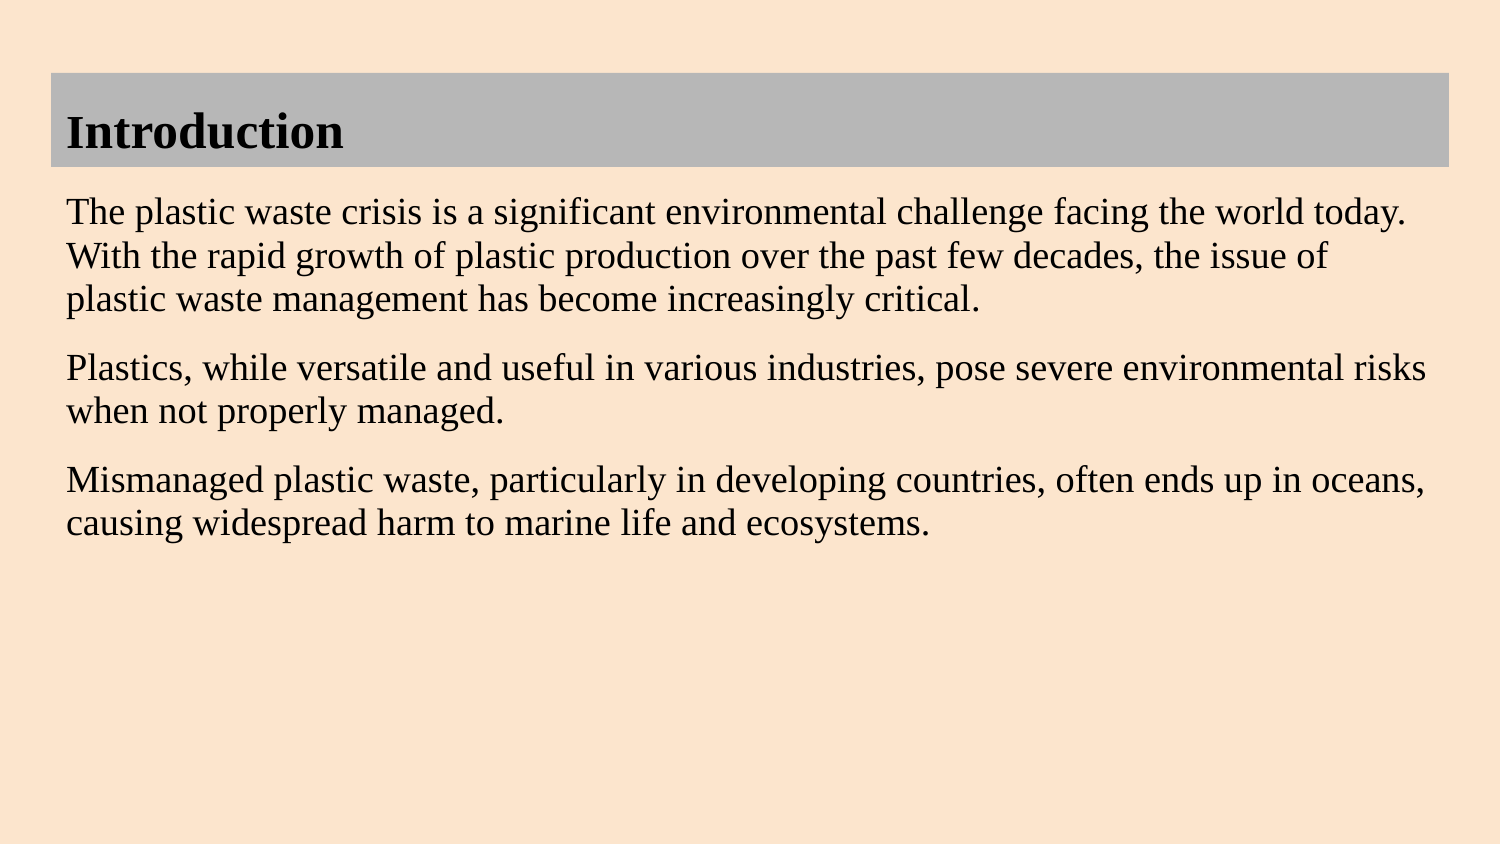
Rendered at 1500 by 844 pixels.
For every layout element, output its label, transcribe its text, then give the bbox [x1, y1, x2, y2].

title Introduction [51, 72, 1449, 167]
list The plastic waste crisis is a significant environmental challenge facing the world today. With the rapid growth of plastic production over the past few decades, the issue of plastic waste management has become increasingly critical. Plastics, while versatile and useful in various industries, pose severe environmental risks when not properly managed. Mismanaged plastic waste, particularly in developing countries, often ends up in oceans, causing widespread harm to marine life and ecosystems. [51, 174, 1449, 768]
